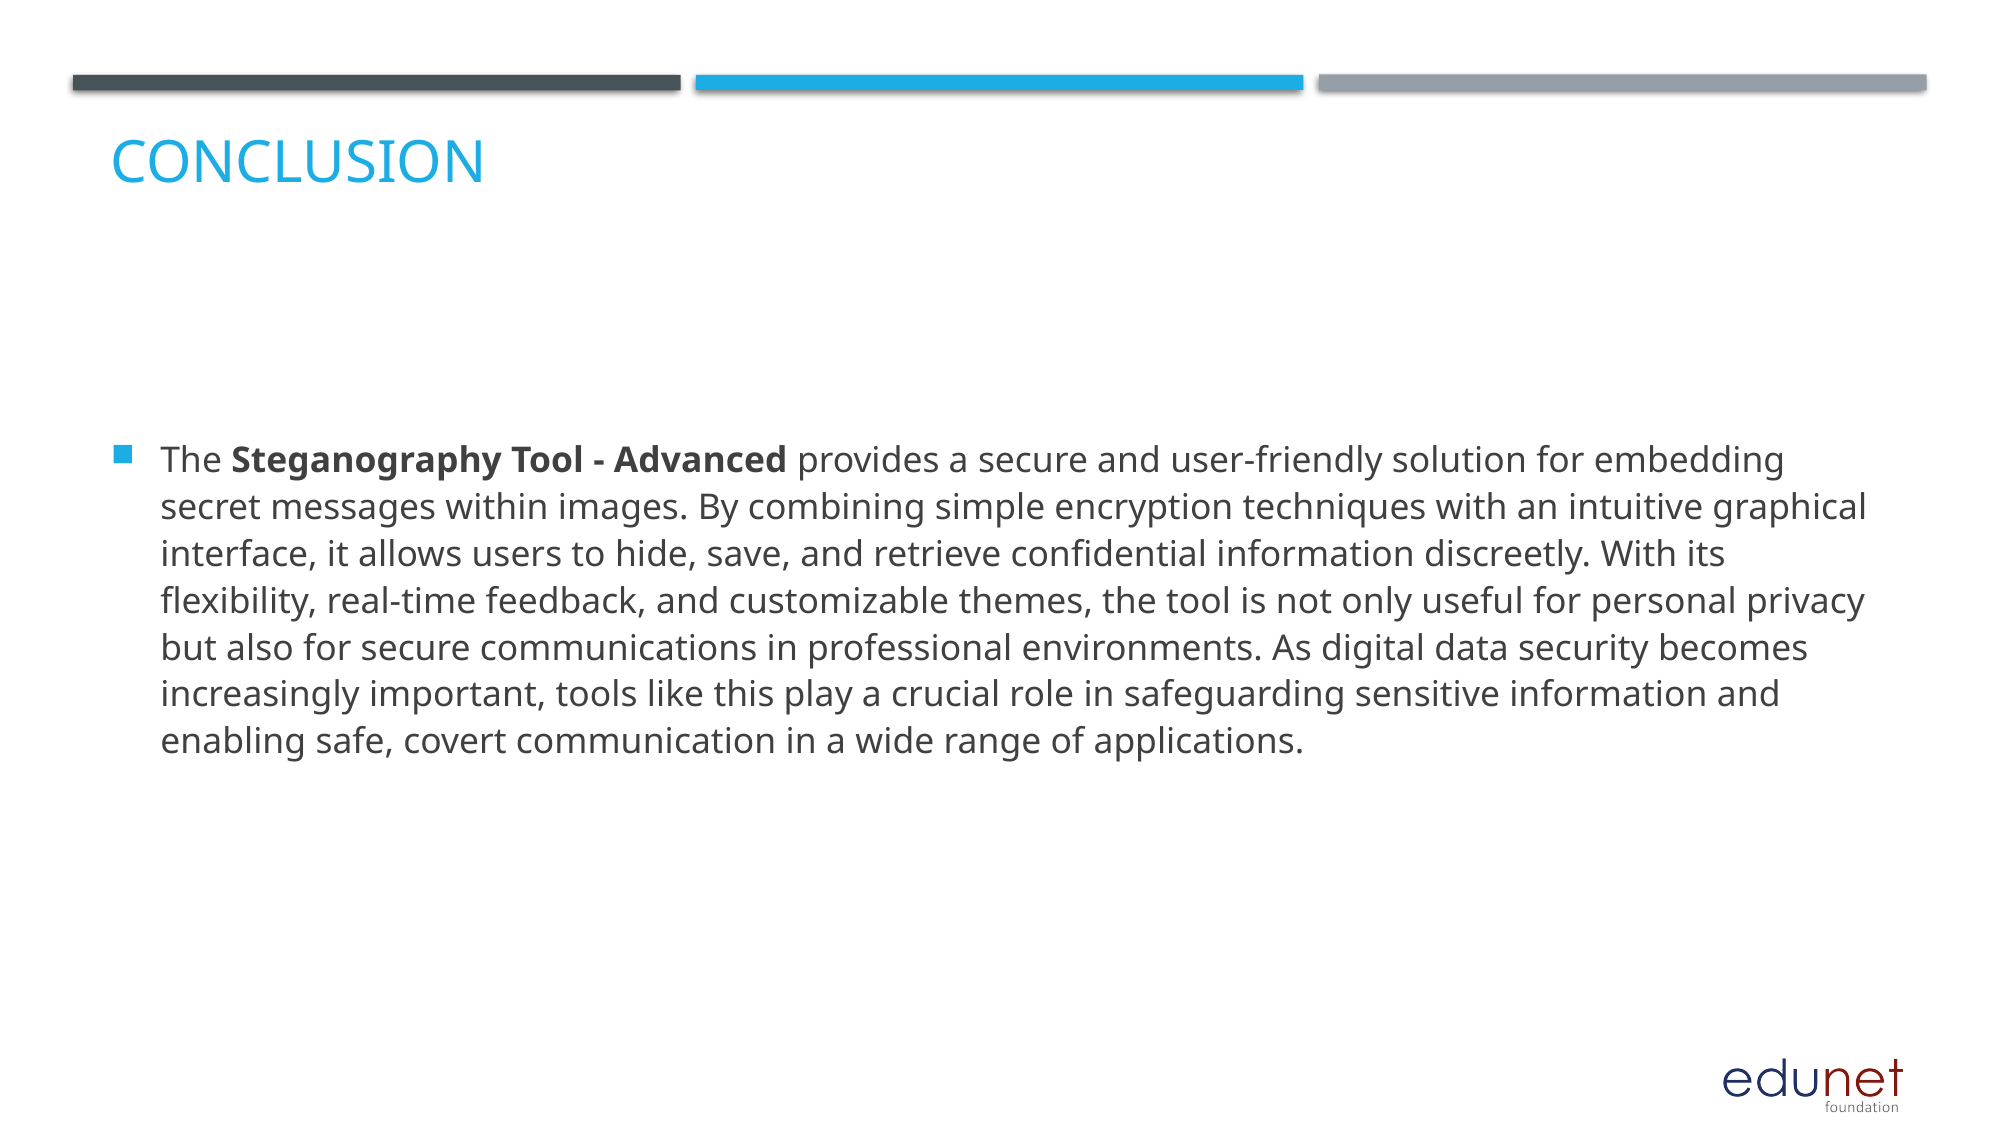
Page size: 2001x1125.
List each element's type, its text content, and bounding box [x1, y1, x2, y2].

title Conclusion [95, 115, 1905, 203]
list The Steganography Tool - Advanced provides a secure and user-friendly solution for embedding secret messages within images. By combining simple encryption techniques with an intuitive graphical interface, it allows users to hide, save, and retrieve confidential information discreetly. With its flexibility, real-time feedback, and customizable themes, the tool is not only useful for personal privacy but also for secure communications in professional environments. As digital data security becomes increasingly important, tools like this play a crucial role in safeguarding sensitive information and enabling safe, covert communication in a wide range of applications. [95, 213, 1905, 981]
picture [1719, 1056, 1905, 1116]
